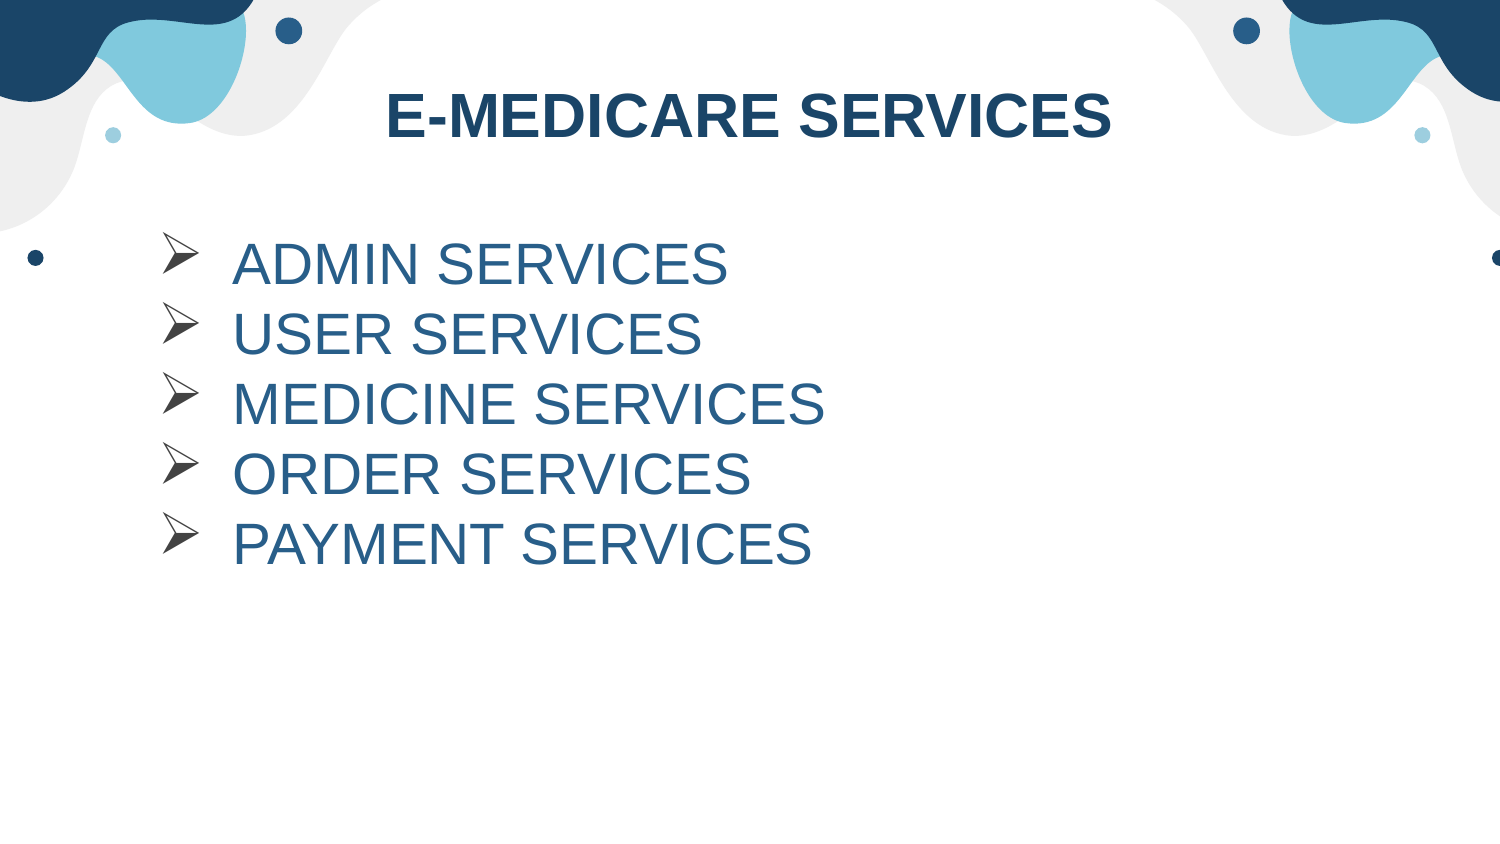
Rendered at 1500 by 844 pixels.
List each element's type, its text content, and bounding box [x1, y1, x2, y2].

title E-MEDICARE SERVICES [88, 59, 1412, 154]
list ADMIN SERVICES USER SERVICES MEDICINE SERVICES ORDER SERVICES PAYMENT SERVICES [117, 211, 1383, 756]
